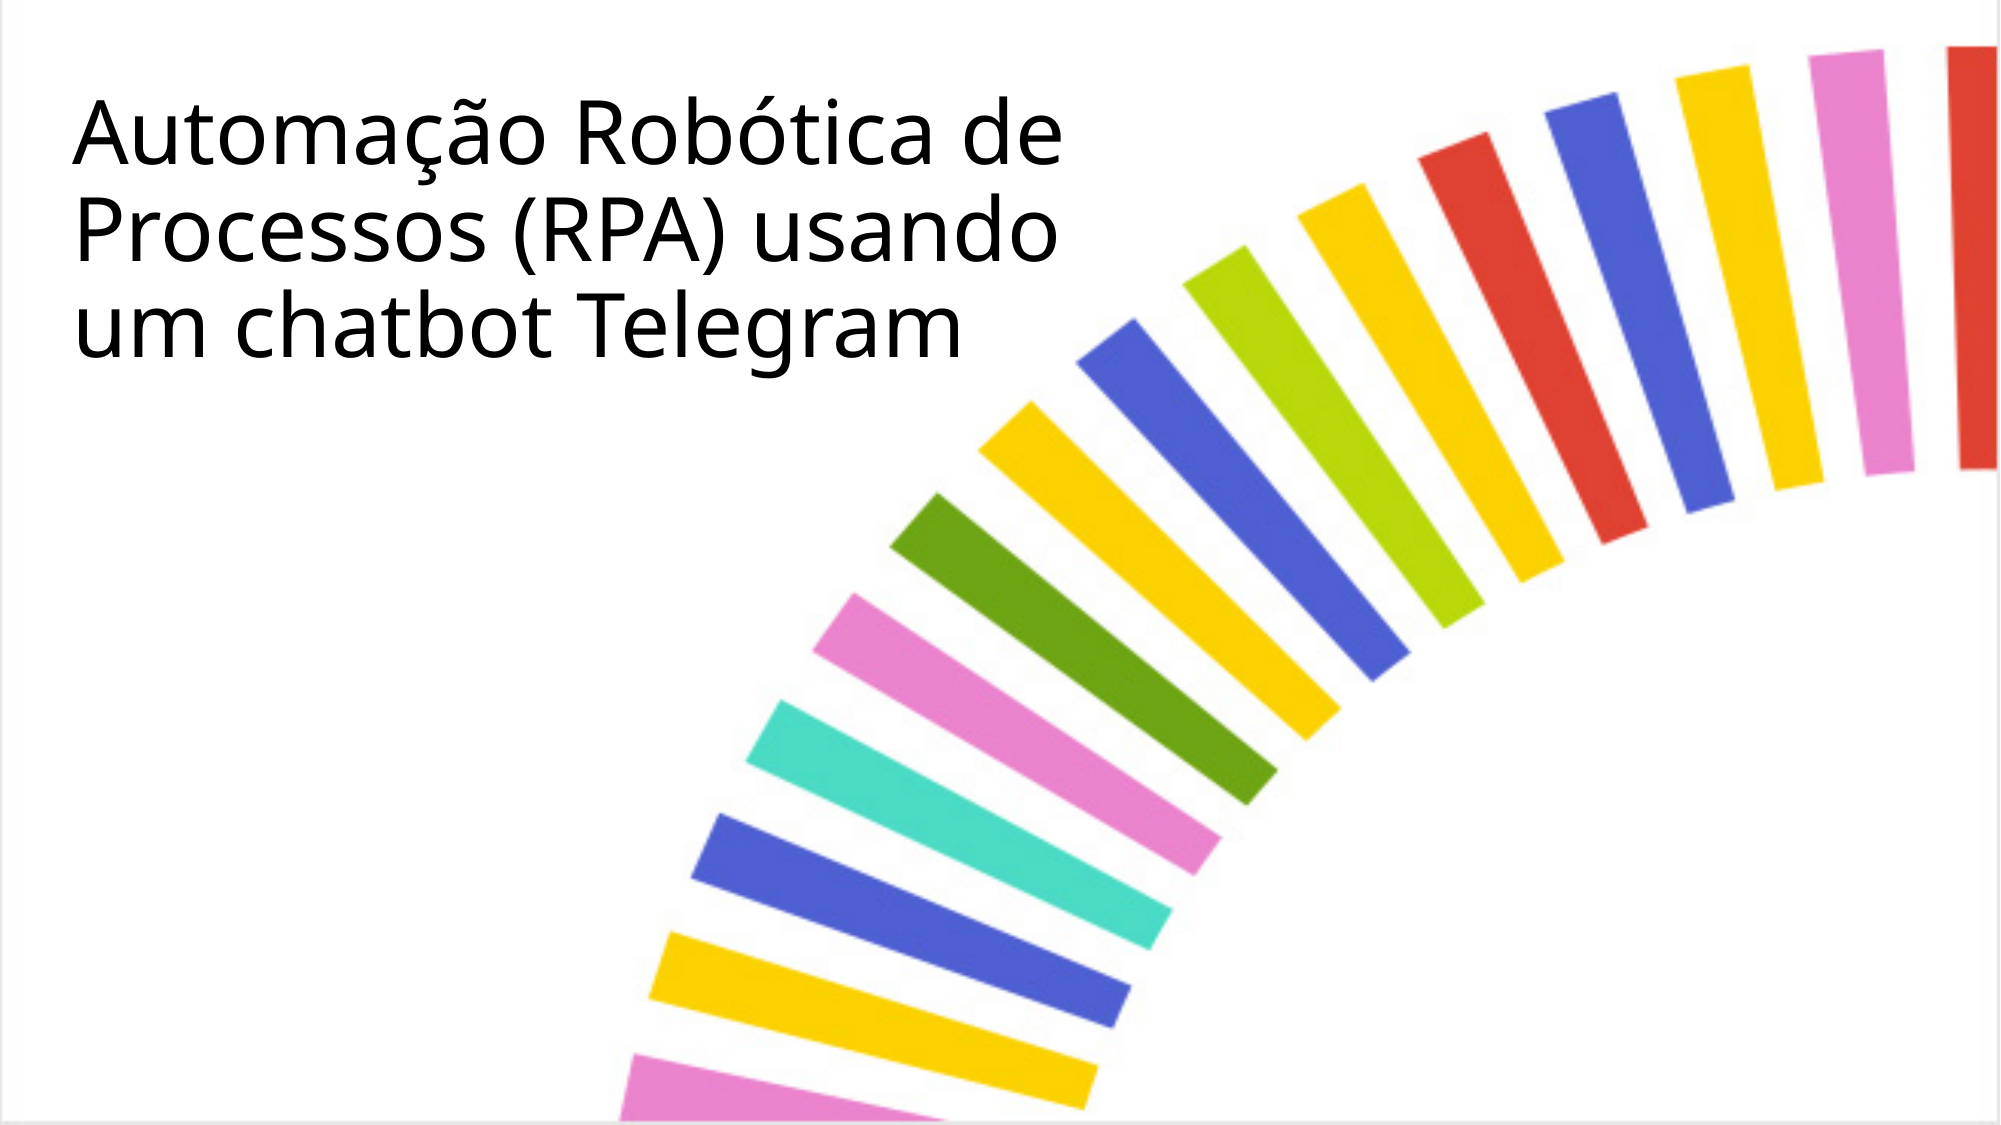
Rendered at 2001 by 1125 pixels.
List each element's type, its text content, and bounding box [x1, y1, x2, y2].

title Automação Robótica de Processos (RPA) usando um chatbot Telegram [57, 26, 1131, 384]
picture [0, 0, 2001, 1125]
